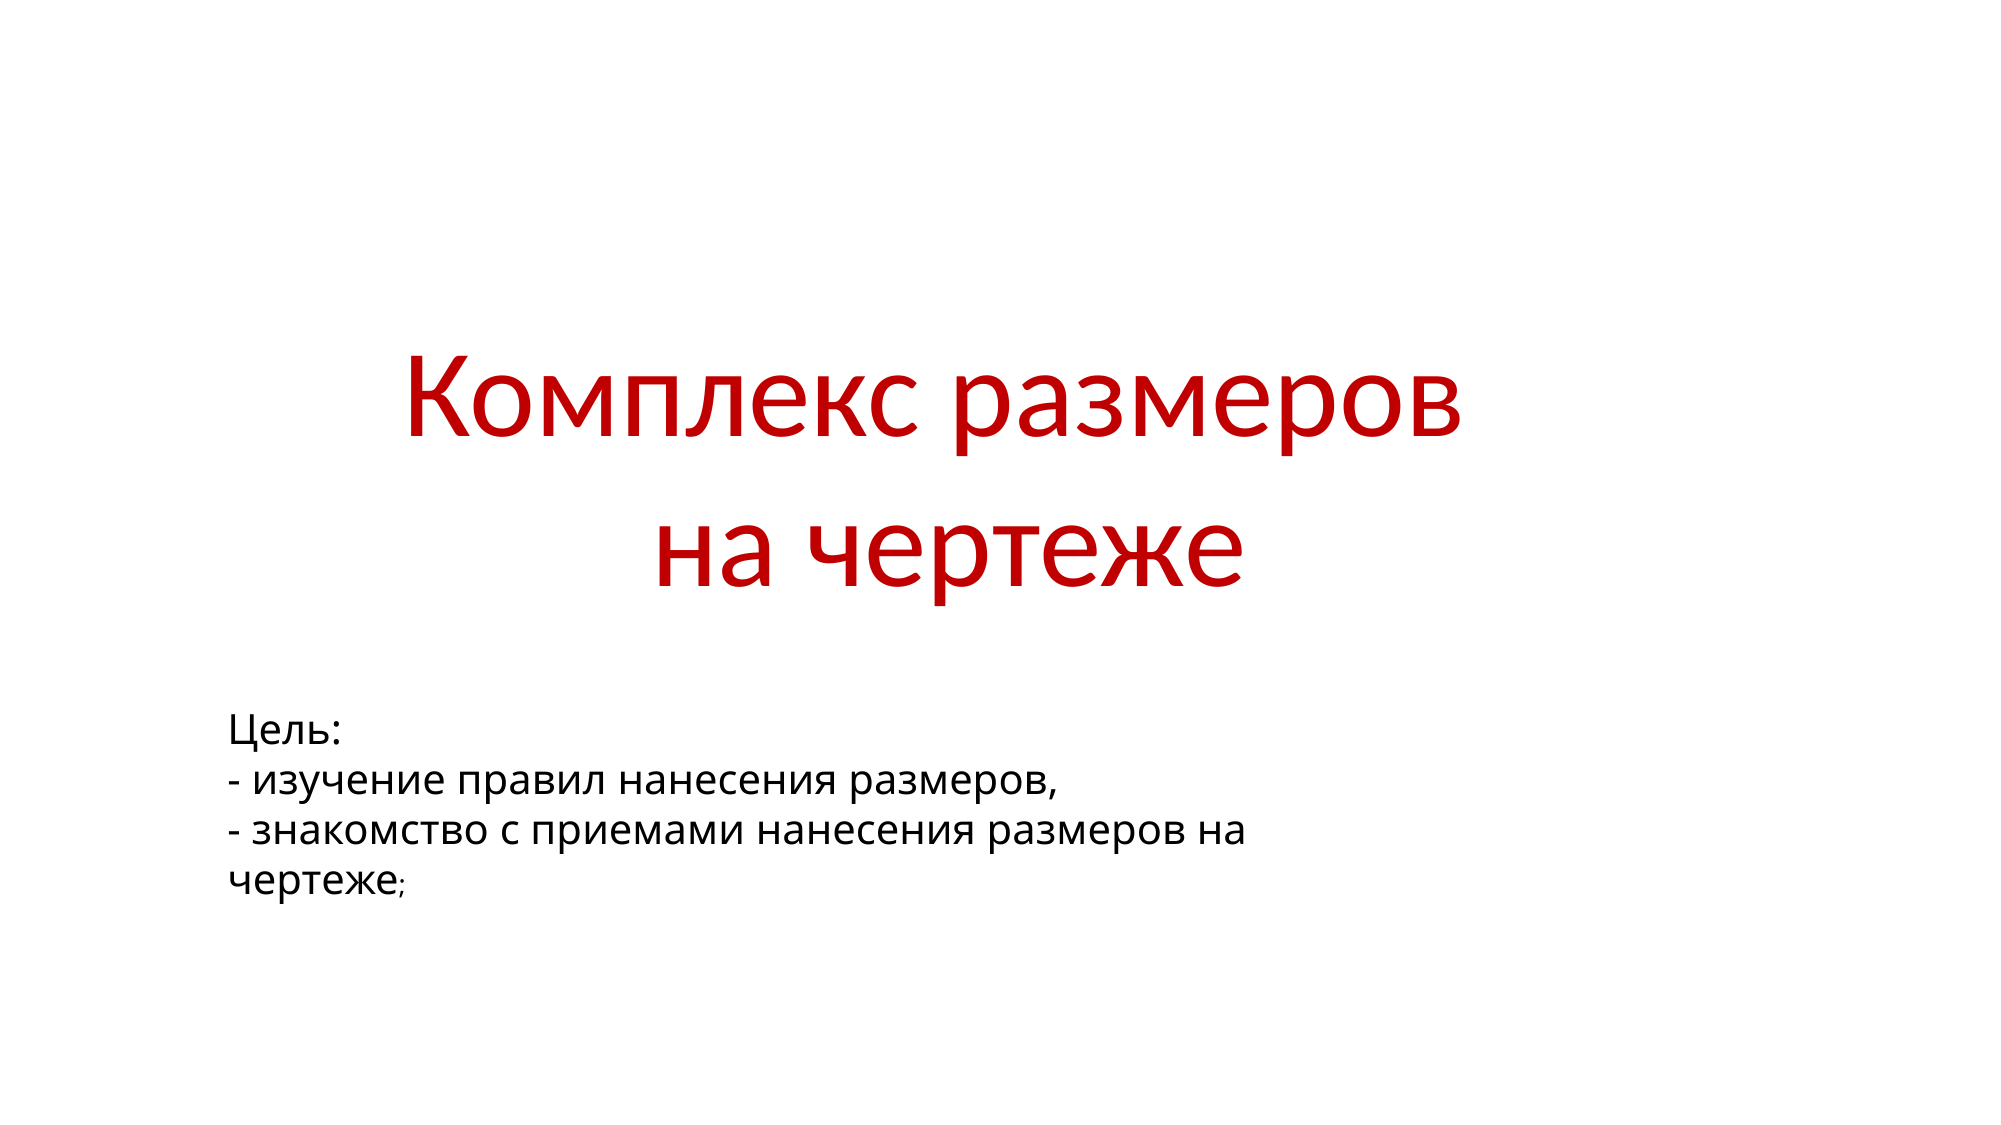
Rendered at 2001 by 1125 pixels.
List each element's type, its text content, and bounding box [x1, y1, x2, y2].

text_box Цель: - изучение правил нанесения размеров, - знакомство с приемами нанесения размеров на чертеже; [212, 695, 1384, 911]
text_box Комплекс размеров на чертеже [389, 303, 1510, 619]
